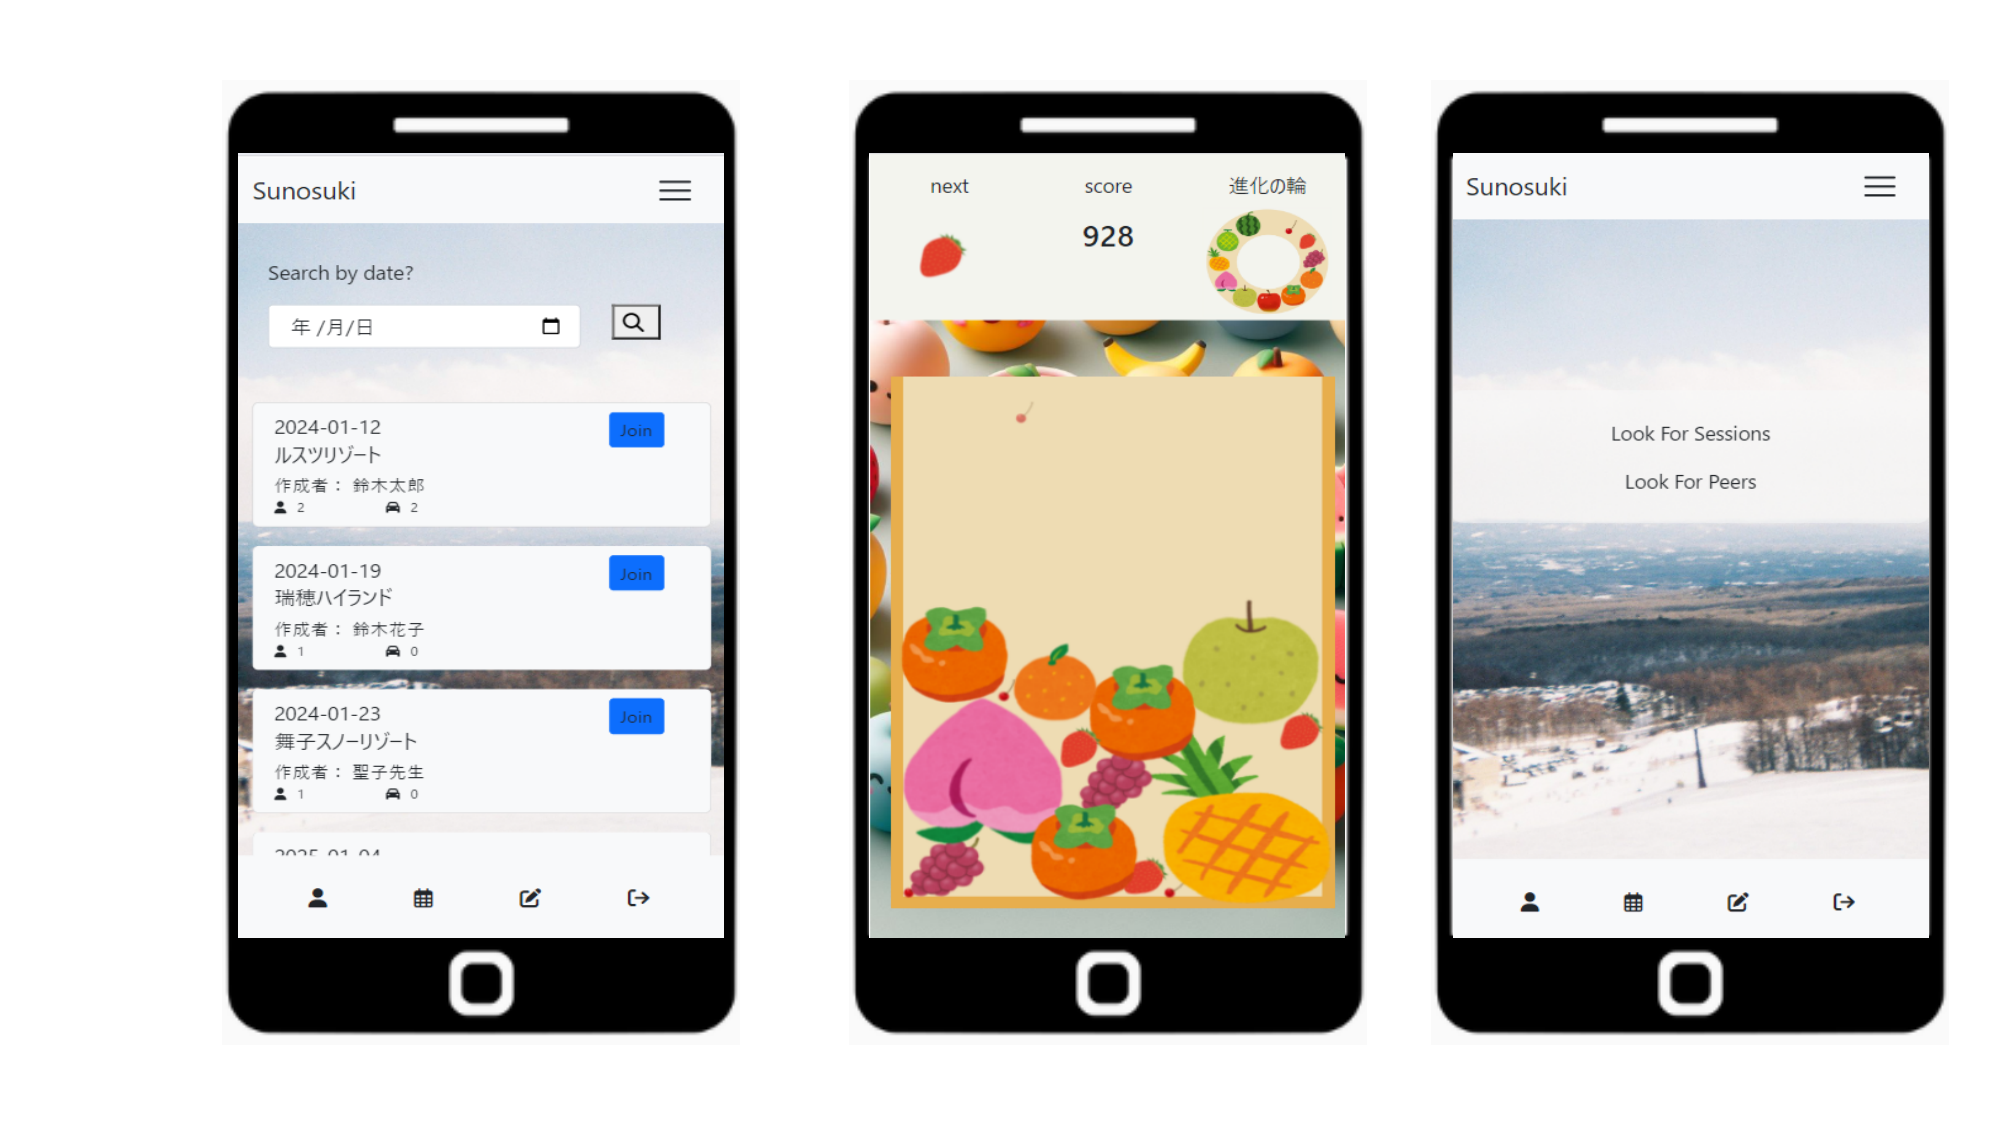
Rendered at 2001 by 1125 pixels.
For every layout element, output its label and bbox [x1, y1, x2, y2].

picture [848, 80, 1367, 1045]
picture [1430, 80, 1949, 1045]
picture [221, 80, 740, 1045]
